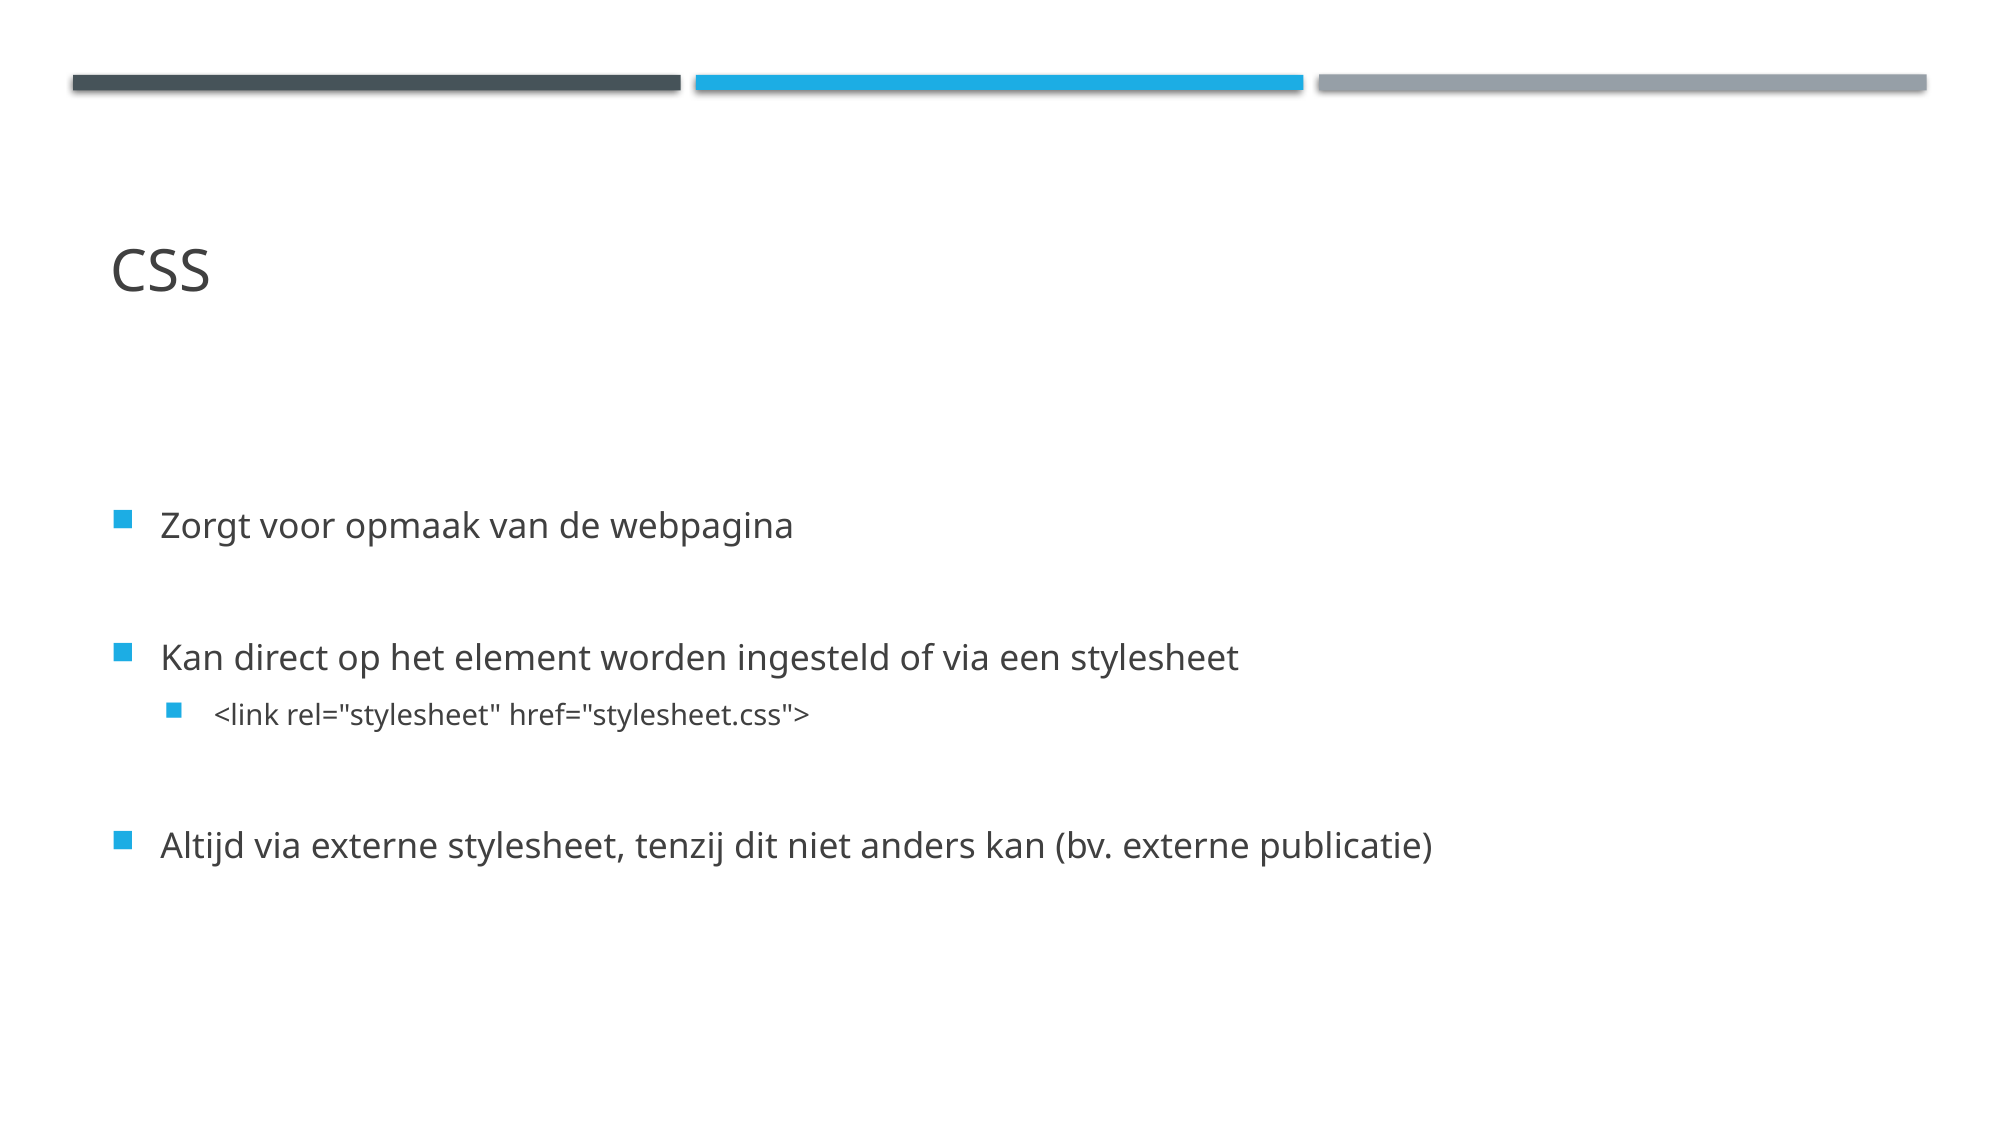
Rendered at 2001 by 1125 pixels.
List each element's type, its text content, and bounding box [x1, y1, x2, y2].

title css [95, 115, 1905, 311]
list Zorgt voor opmaak van de webpagina Kan direct op het element worden ingesteld of via een stylesheet <link rel="stylesheet" href="stylesheet.css"> Altijd via externe stylesheet, tenzij dit niet anders kan (bv. externe publicatie) [95, 383, 1905, 981]
